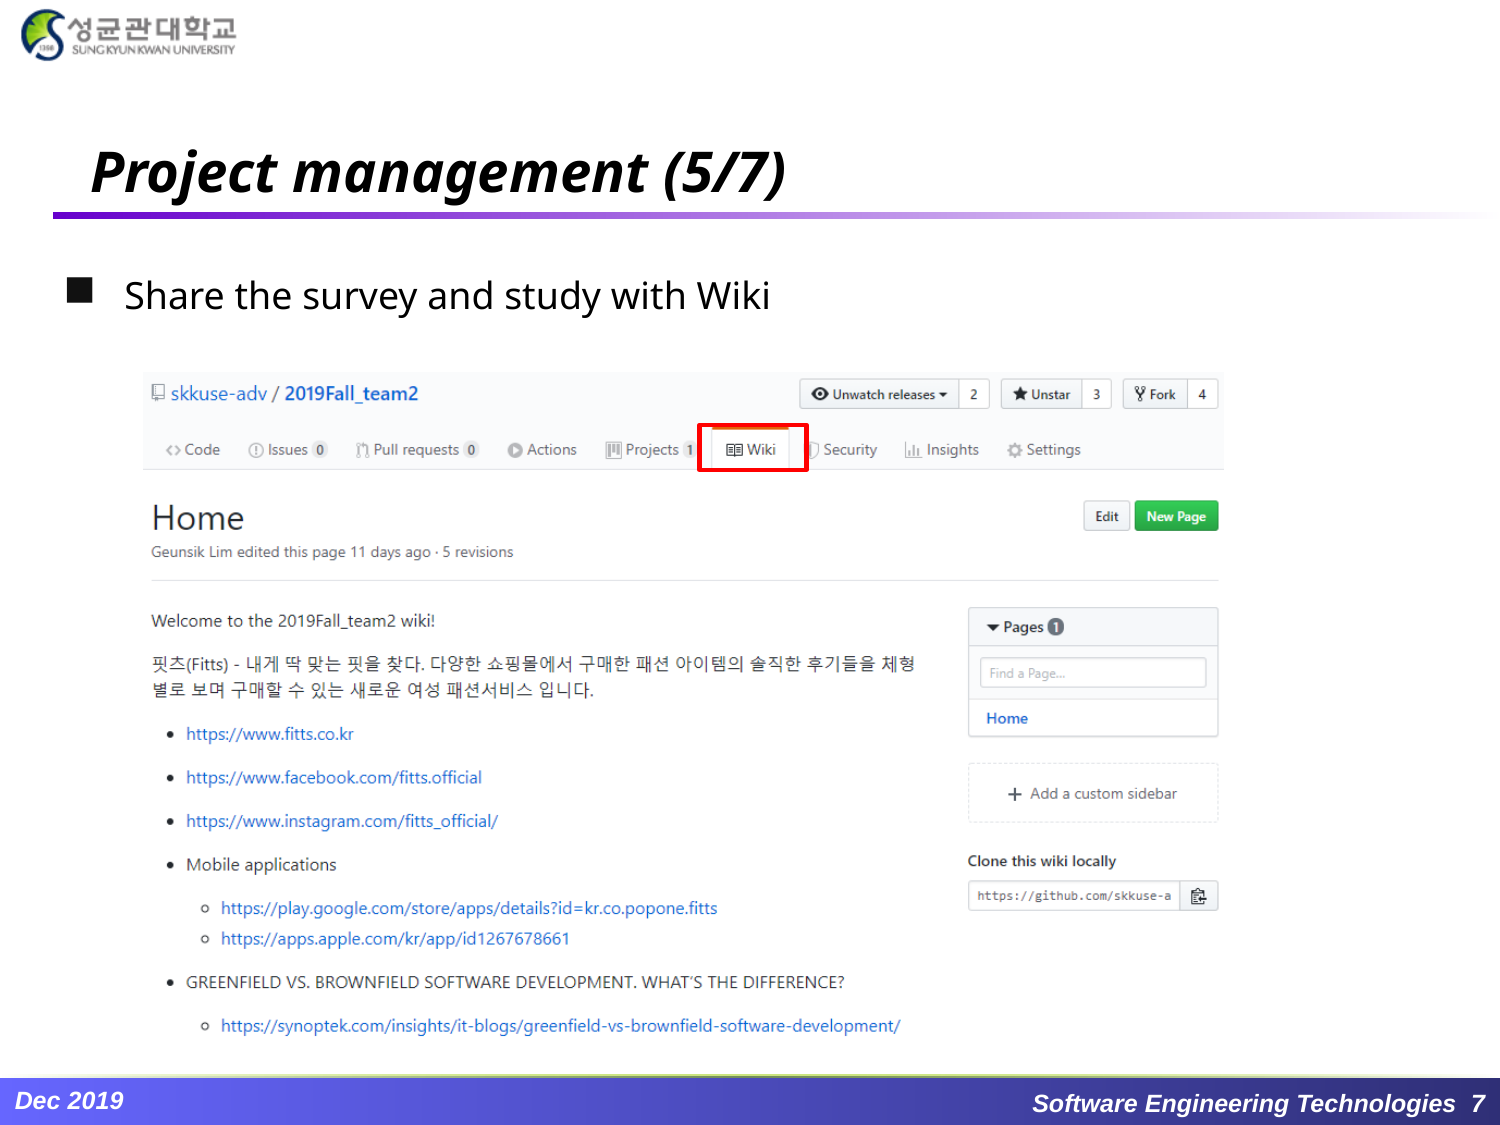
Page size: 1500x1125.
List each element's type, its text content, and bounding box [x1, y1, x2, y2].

list Share the survey and study with Wiki [53, 255, 1447, 1047]
picture [143, 372, 1224, 1060]
picture [0, 0, 254, 65]
text_box Project management (5/7) [74, 107, 1425, 212]
